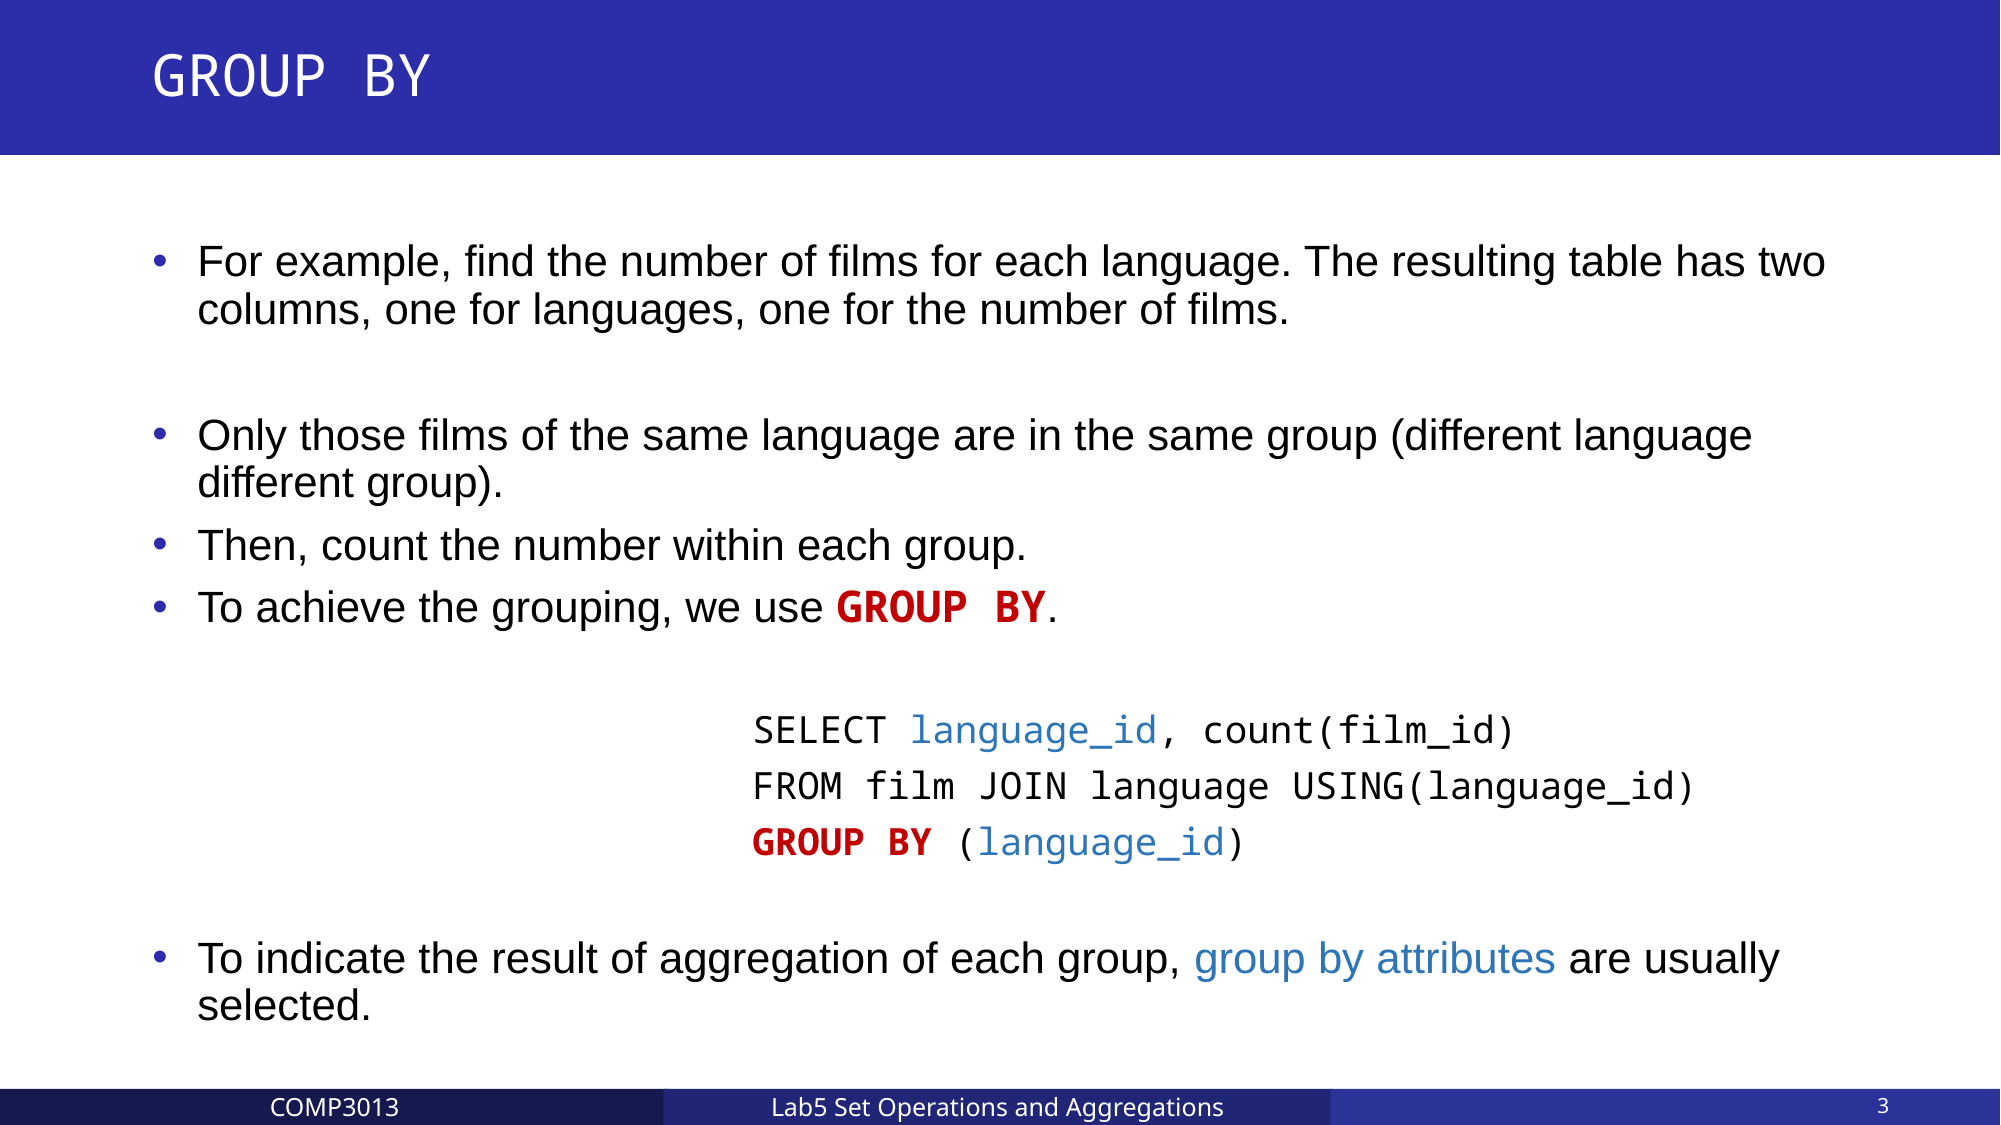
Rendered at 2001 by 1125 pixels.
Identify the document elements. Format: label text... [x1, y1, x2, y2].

title GROUP BY [137, 7, 1863, 147]
list For example, find the number of films for each language. The resulting table has two columns, one for languages, one for the number of films. Only those films of the same language are in the same group (different language different group). Then, count the number within each group. To achieve the grouping, we use GROUP BY. SELECT language_id, count(film_id) FROM film JOIN language USING(language_id) GROUP BY (language_id) To indicate the result of aggregation of each group, group by attributes are usually selected. [137, 231, 1863, 1074]
